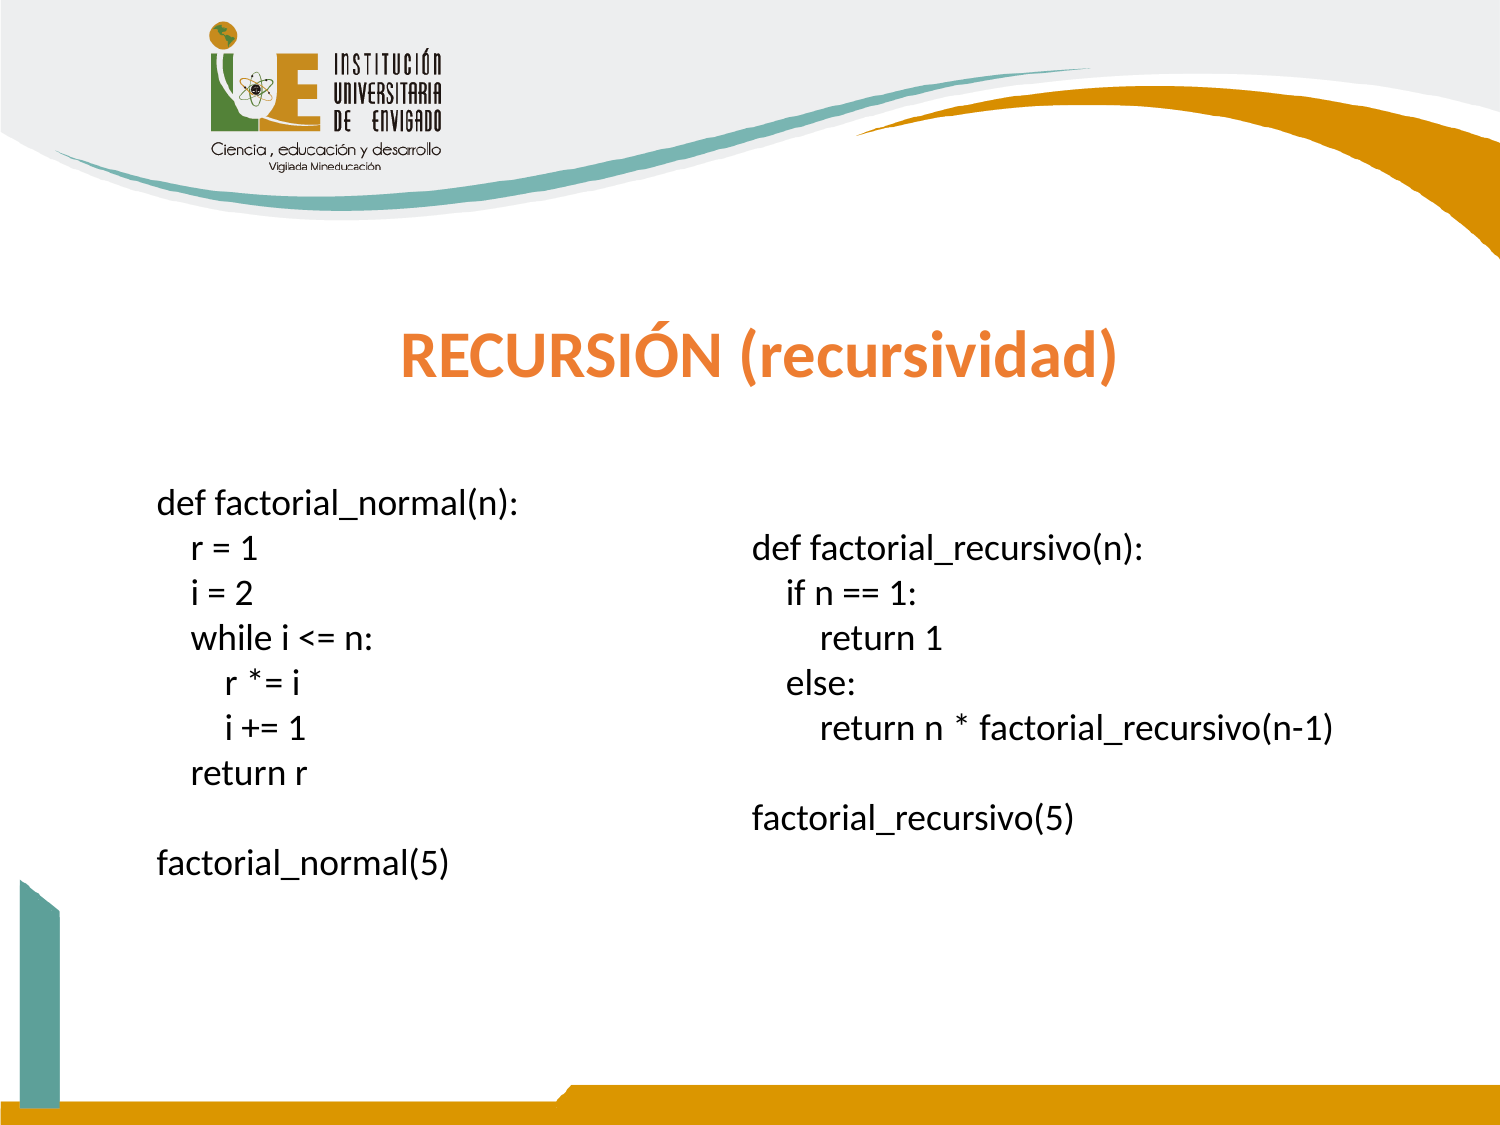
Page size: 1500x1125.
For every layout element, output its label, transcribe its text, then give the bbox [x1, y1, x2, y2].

picture [0, 0, 1500, 266]
picture [0, 862, 1500, 1125]
text_box def factorial_recursivo(n): if n == 1: return 1 else: return n * factorial_recursivo(n-1) factorial_recursivo(5) [737, 515, 1359, 846]
text_box RECURSIÓN (recursividad) [20, 297, 1500, 398]
text_box def factorial_normal(n): r = 1 i = 2 while i <= n: r *= i i += 1 return r factorial_normal(5) [141, 470, 571, 862]
